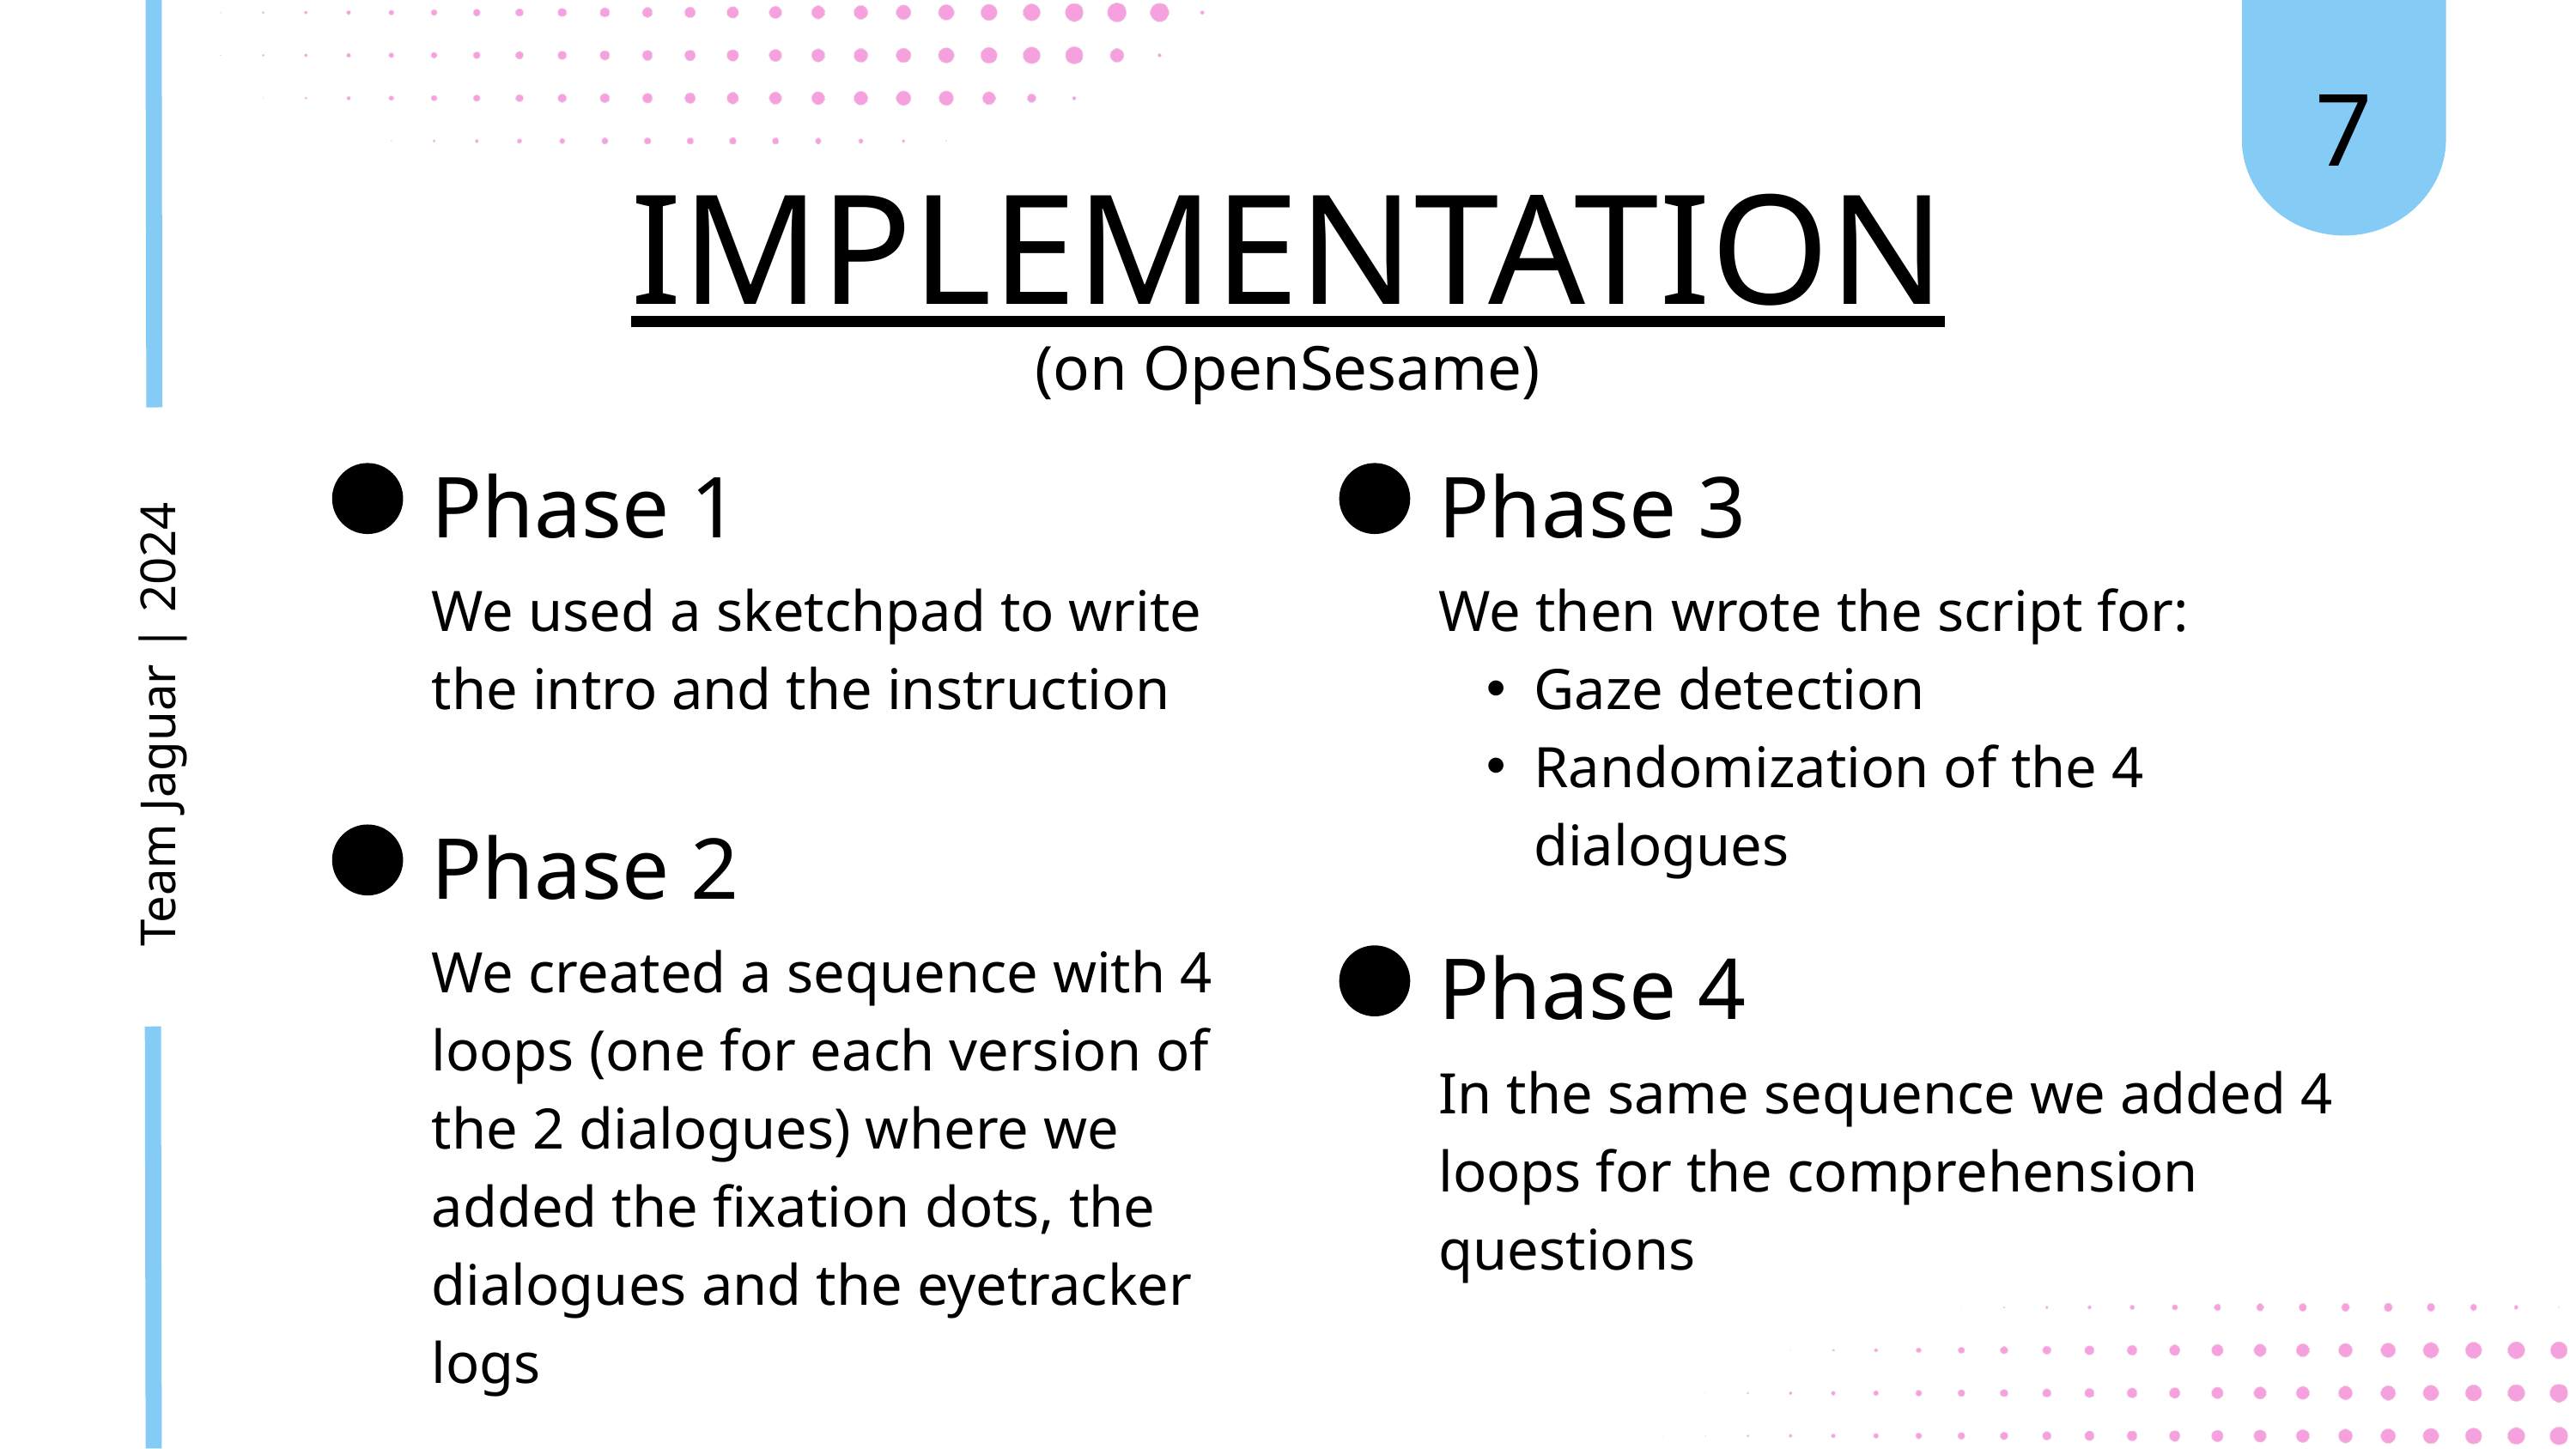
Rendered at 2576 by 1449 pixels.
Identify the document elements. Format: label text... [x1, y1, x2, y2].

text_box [1339, 945, 1411, 1017]
text_box We created a sequence with 4 loops (one for each version of the 2 dialogues) where we added the fixation dots, the dialogues and the eyetracker logs [431, 925, 1280, 1395]
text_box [88, 0, 221, 1449]
text_box Phase 2 [431, 797, 1190, 916]
text_box [222, 0, 1209, 144]
text_box Phase 3 [1438, 436, 2197, 555]
text_box [1662, 1303, 2576, 1449]
text_box Phase 4 [1438, 919, 2197, 1037]
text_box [2233, 0, 2455, 236]
text_box We used a sketchpad to write the intro and the instruction [431, 564, 1280, 721]
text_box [331, 824, 404, 896]
text_box IMPLEMENTATION [359, 122, 2216, 336]
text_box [331, 463, 404, 535]
text_box In the same sequence we added 4 loops for the comprehension questions [1438, 1046, 2403, 1282]
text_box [1339, 463, 1411, 535]
text_box We then wrote the script for: Gaze detection Randomization of the 4 dialogues [1438, 564, 2403, 877]
text_box (on OpenSesame) [1030, 317, 1546, 403]
text_box Phase 1 [431, 436, 1190, 555]
